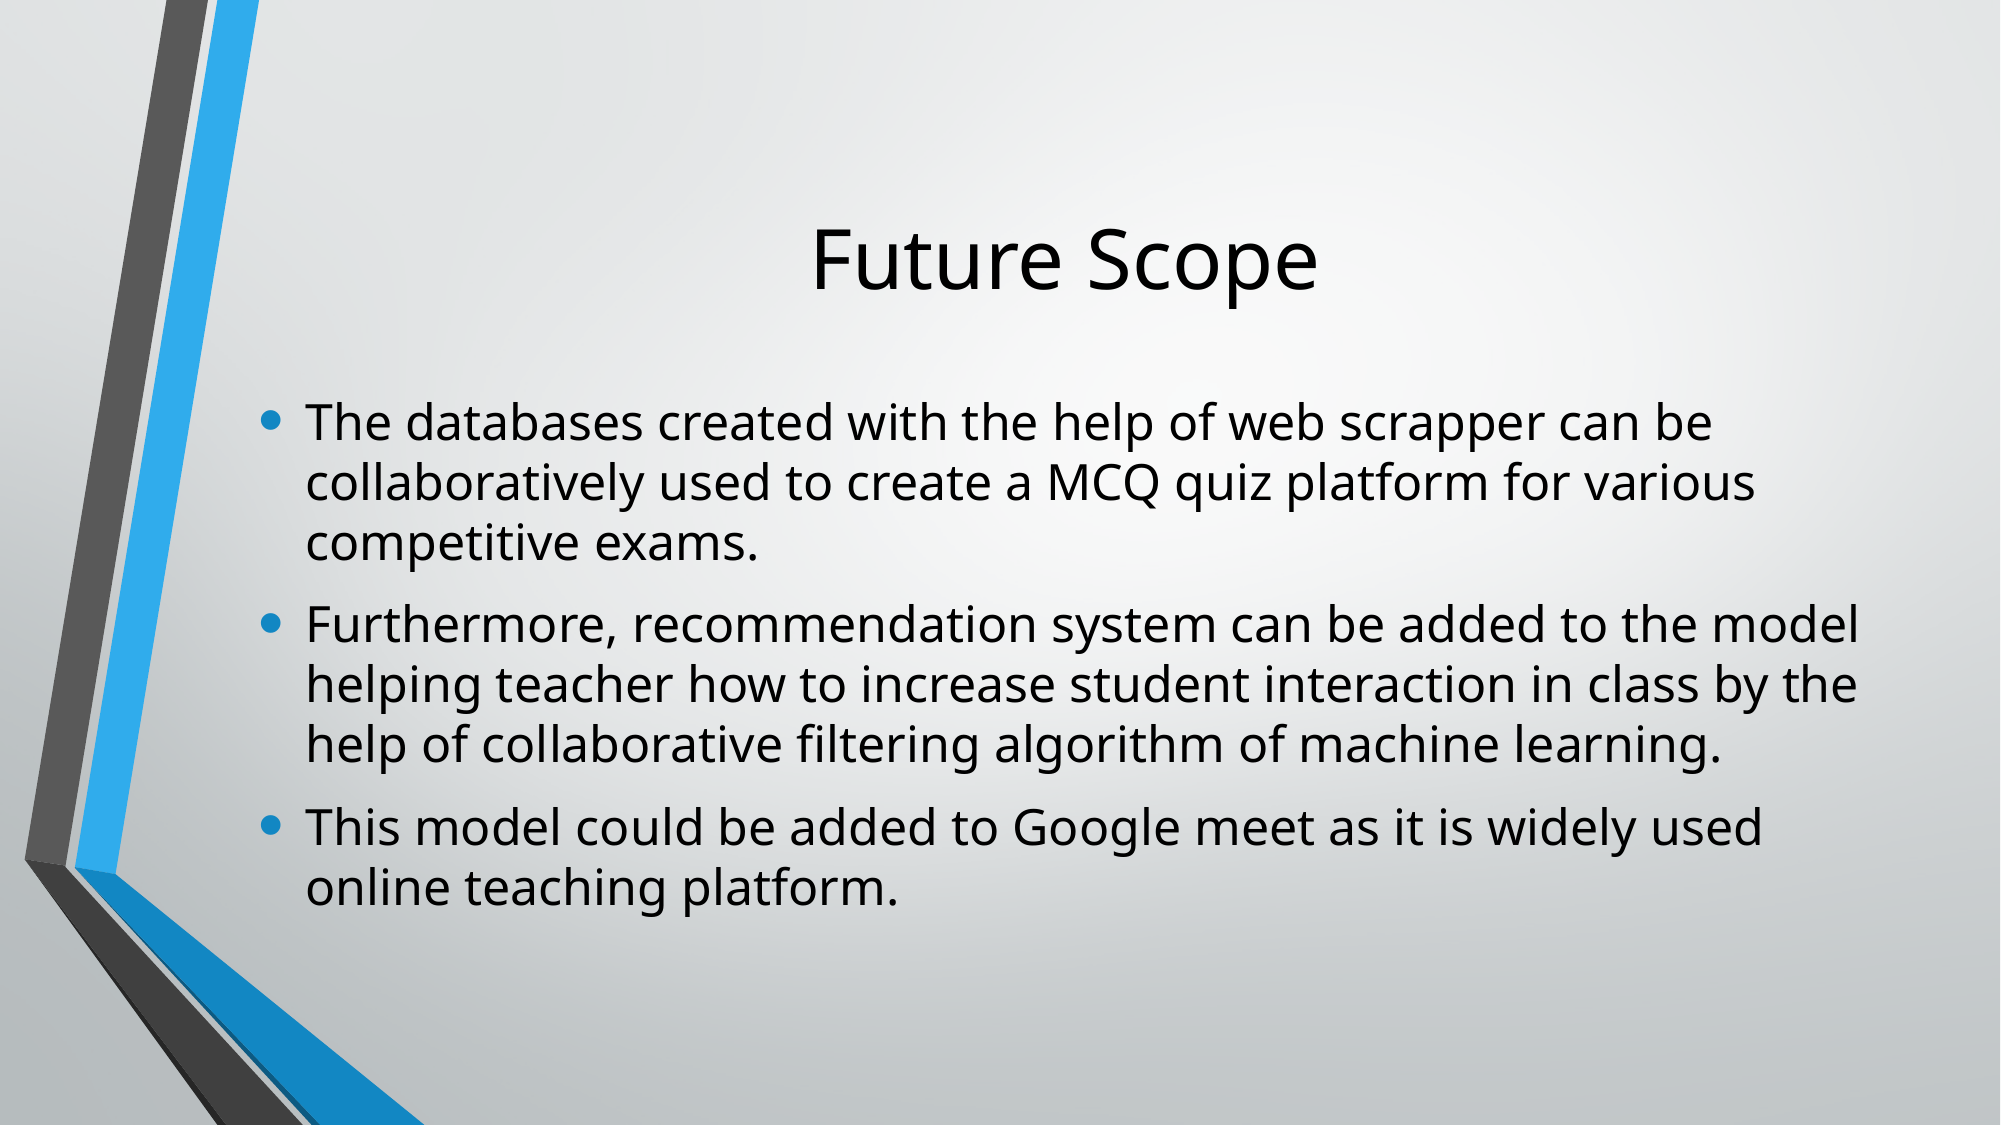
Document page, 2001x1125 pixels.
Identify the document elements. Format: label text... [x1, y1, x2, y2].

title Future Scope [243, 112, 1887, 400]
list The databases created with the help of web scrapper can be collaboratively used to create a MCQ quiz platform for various competitive exams. Furthermore, recommendation system can be added to the model helping teacher how to increase student interaction in class by the help of collaborative filtering algorithm of machine learning. This model could be added to Google meet as it is widely used online teaching platform. [243, 437, 1887, 950]
